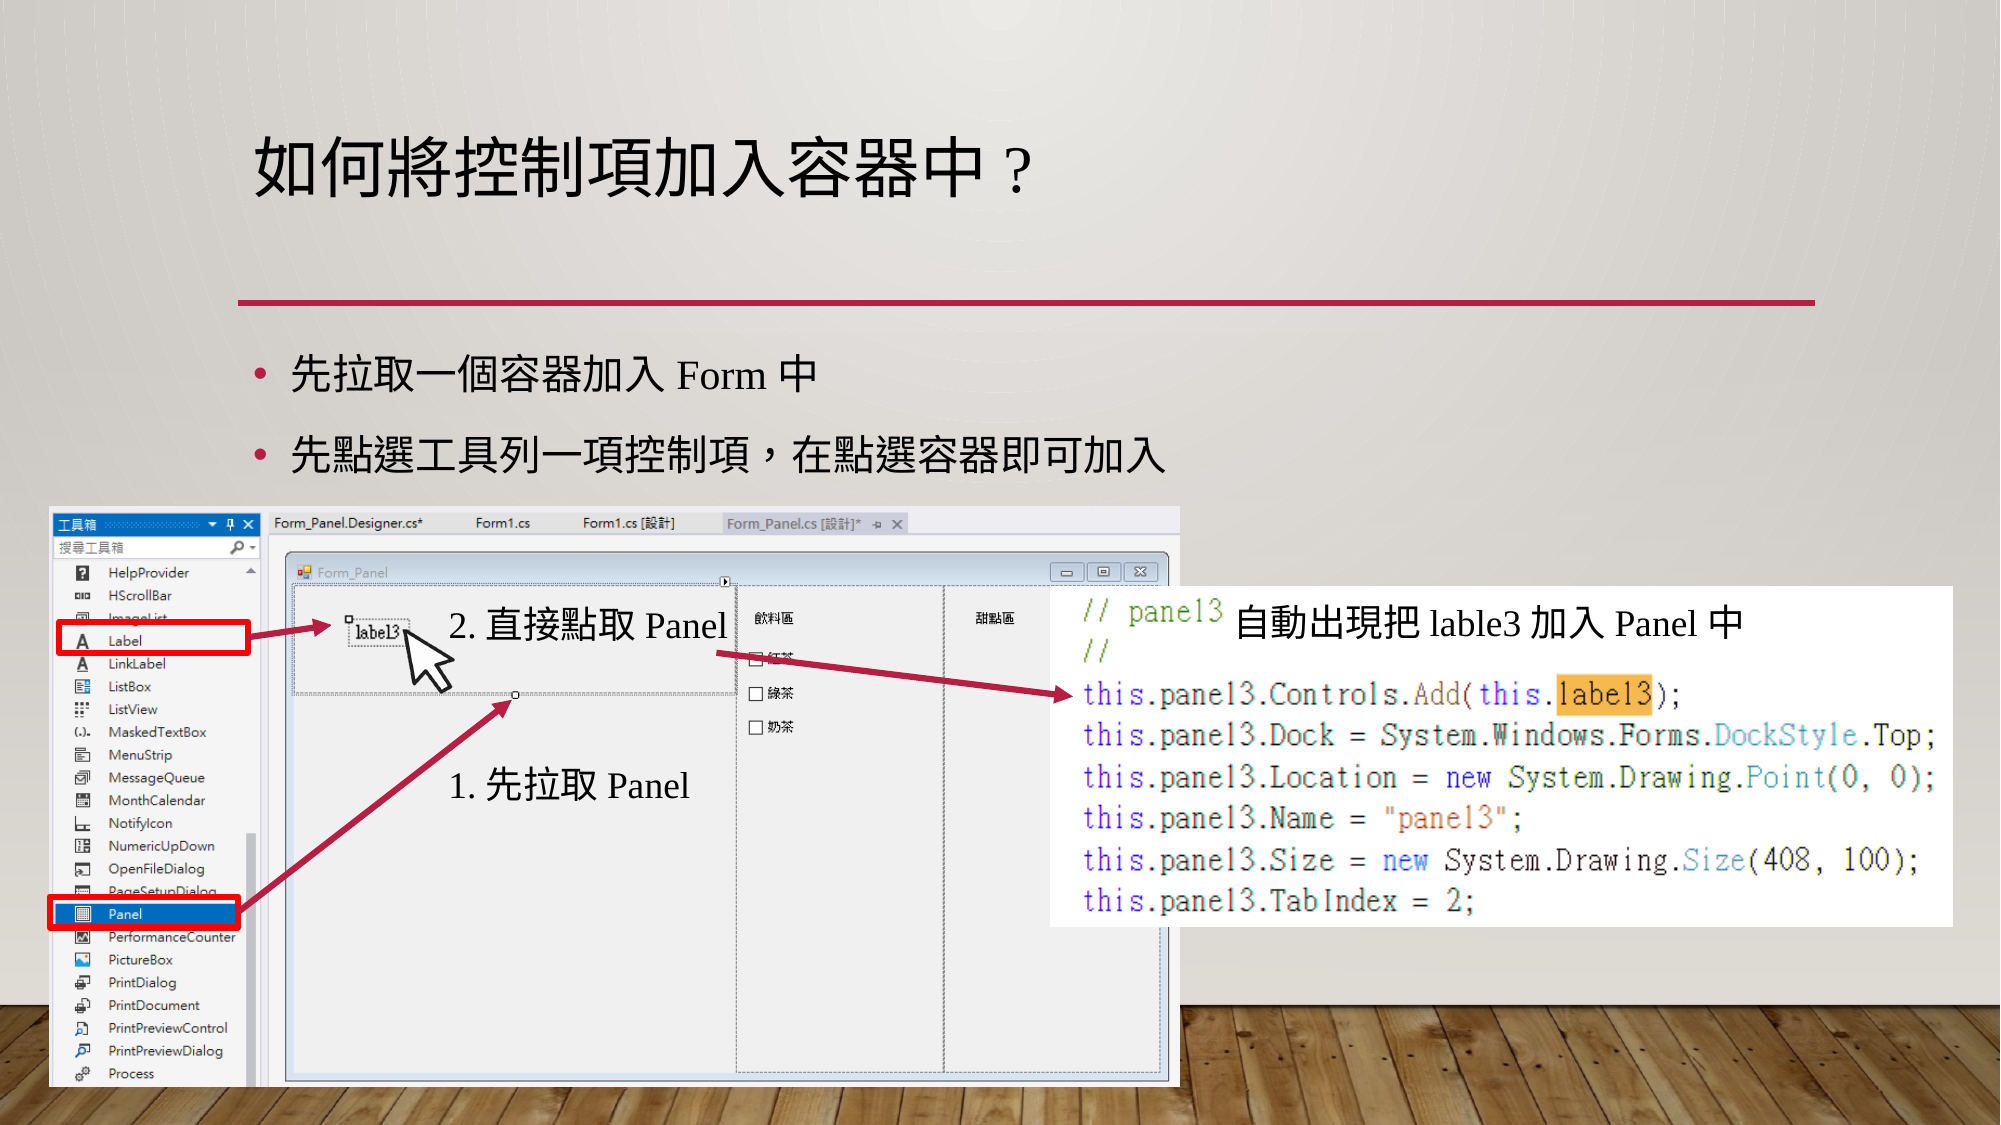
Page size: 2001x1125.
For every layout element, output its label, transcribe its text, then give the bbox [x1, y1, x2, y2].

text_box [247, 624, 331, 638]
list 先拉取一個容器加入Form中 先點選工具列一項控制項，在點選容器即可加入 [238, 330, 1814, 585]
title 如何將控制項加入容器中? [238, 127, 1814, 300]
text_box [716, 652, 1074, 697]
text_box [237, 699, 513, 913]
picture [0, 506, 2000, 1125]
